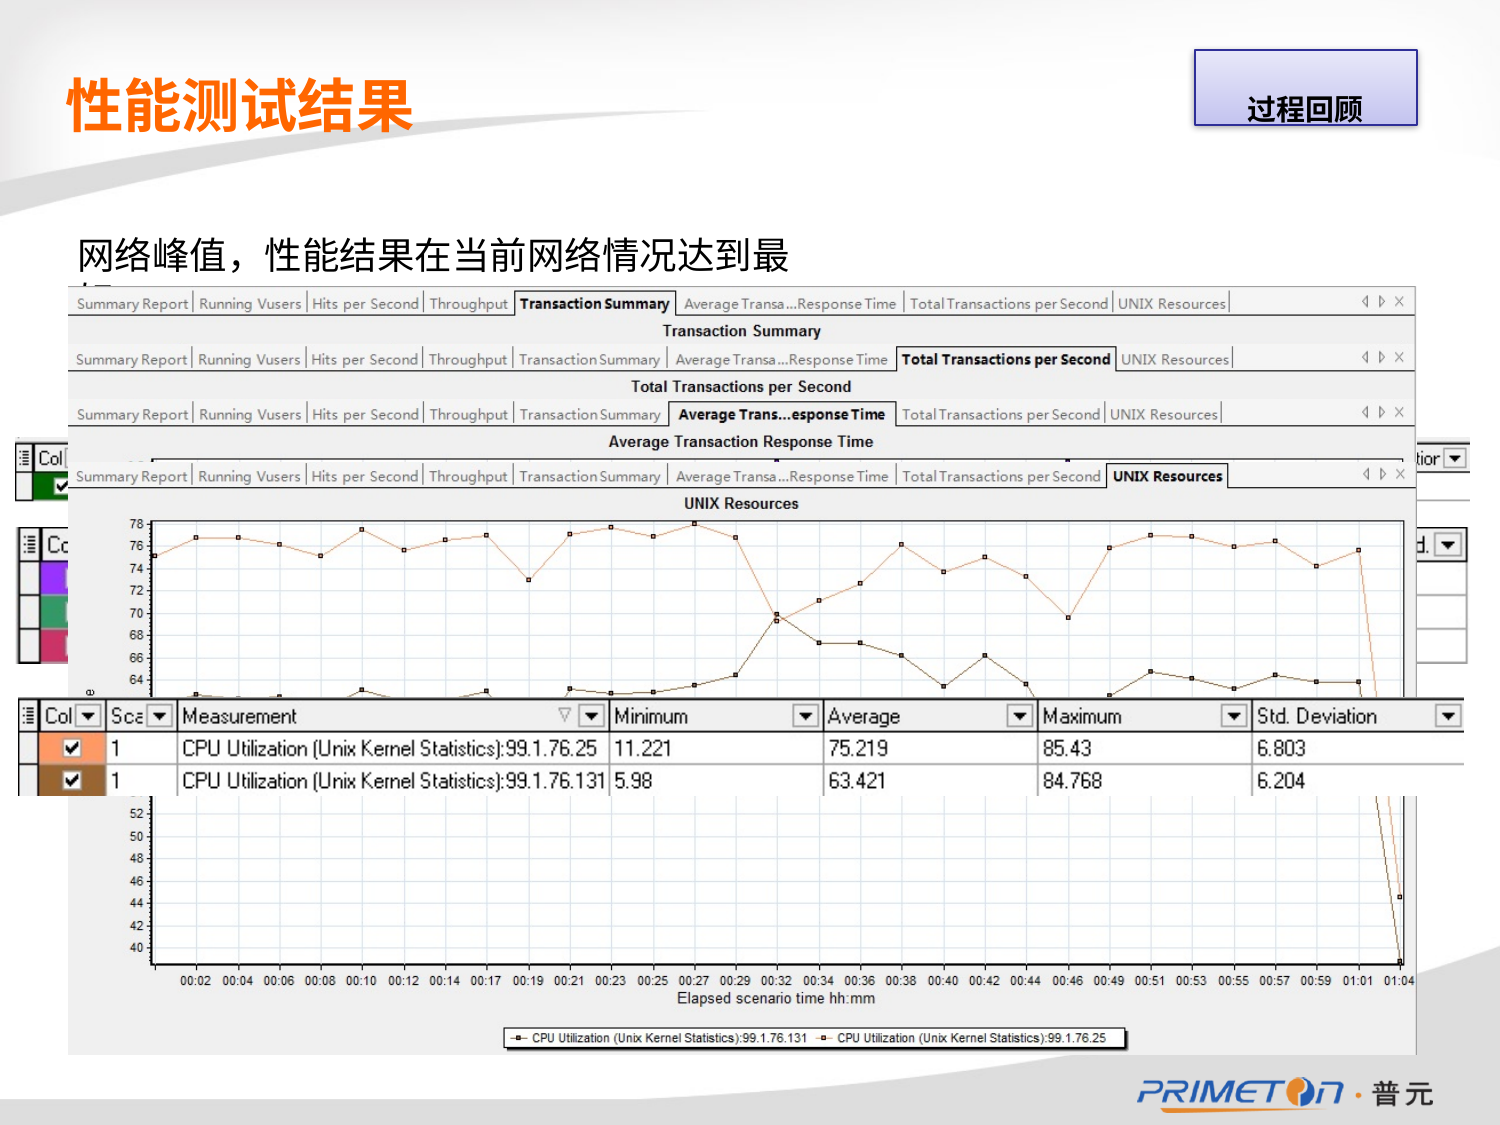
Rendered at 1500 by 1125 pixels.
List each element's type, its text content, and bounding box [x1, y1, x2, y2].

text_box 过程回顾 [1194, 49, 1418, 126]
title 性能测试结果 [49, 57, 1463, 151]
picture [0, 0, 1500, 1125]
text_box 网络峰值，性能结果在当前网络情况达到最好。 [62, 224, 875, 291]
